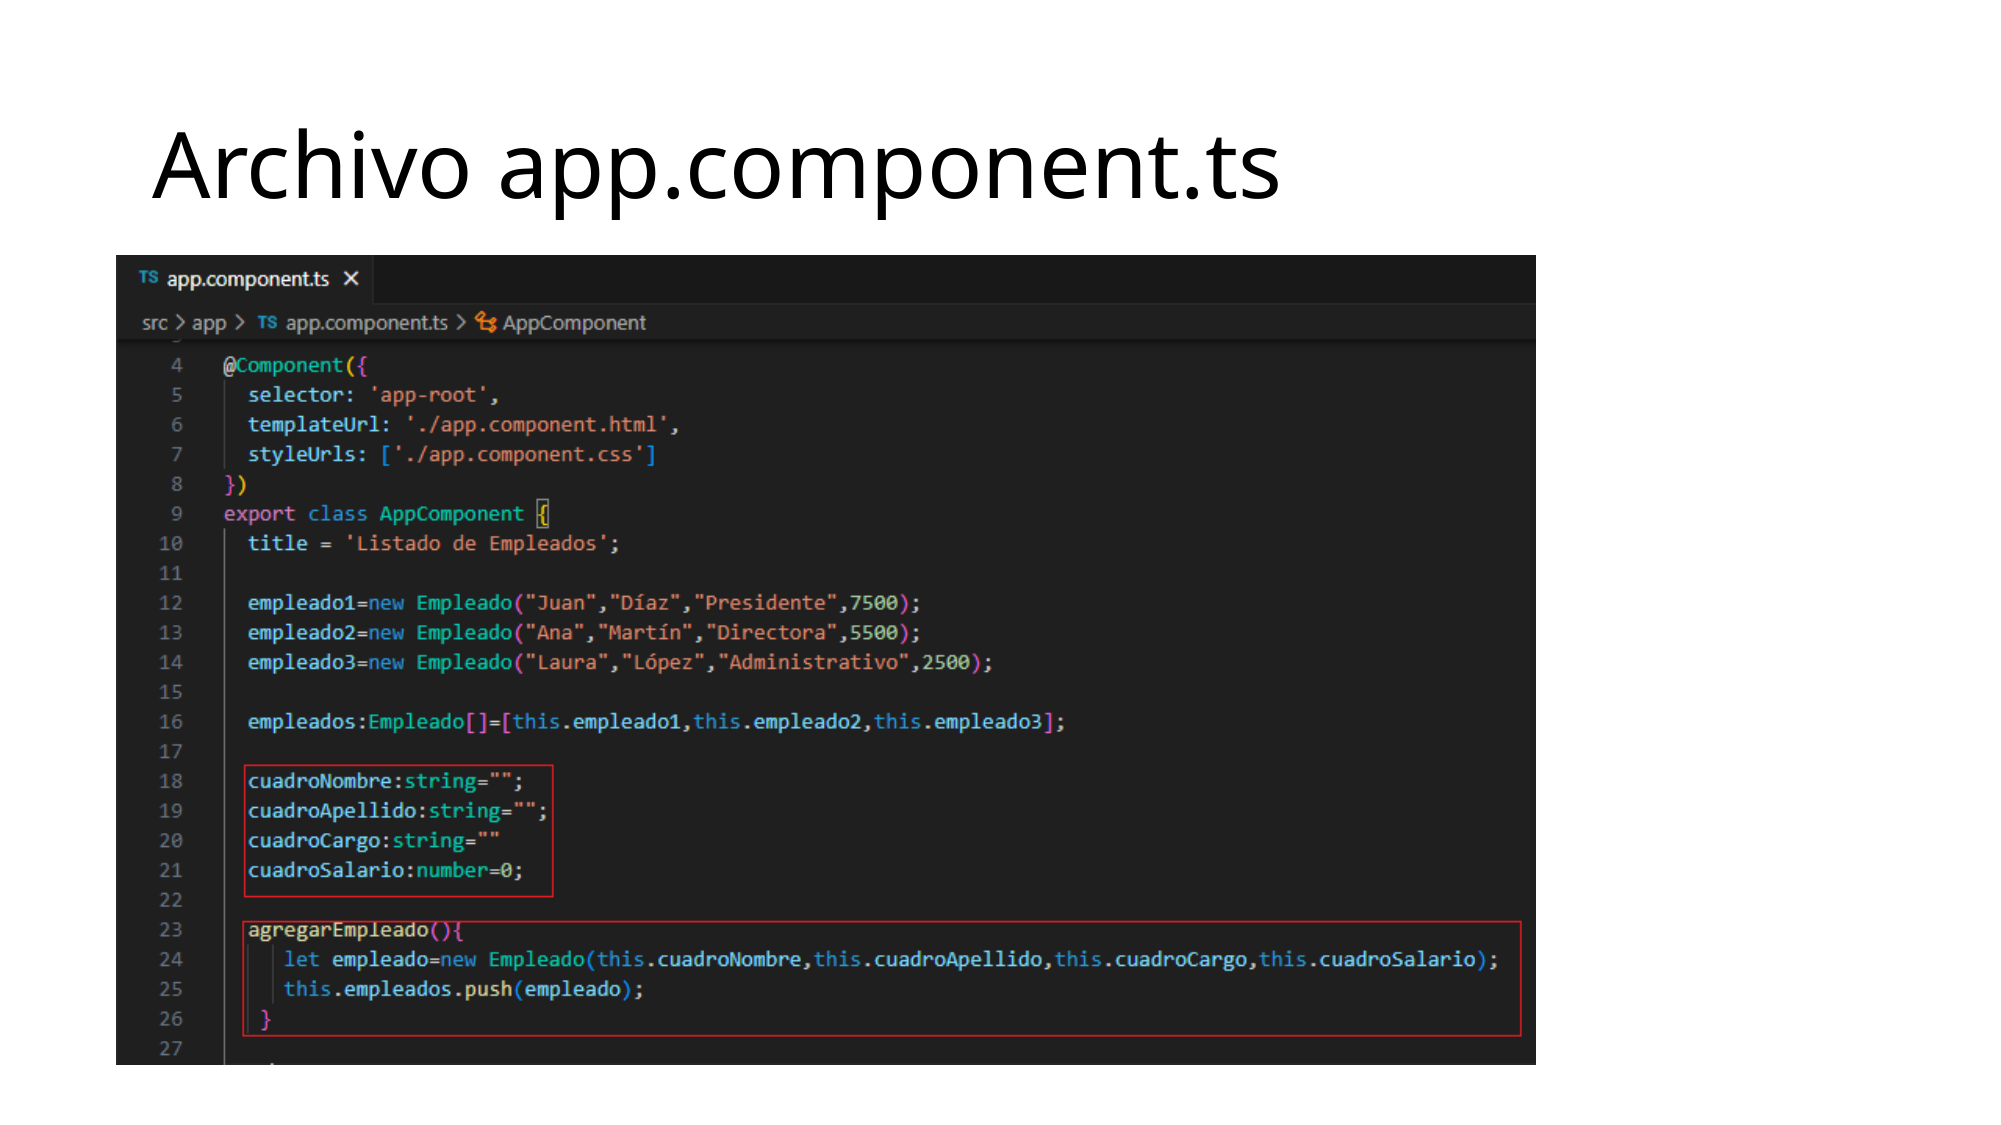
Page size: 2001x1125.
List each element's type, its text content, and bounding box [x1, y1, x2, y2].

picture [116, 255, 1536, 1066]
title Archivo app.component.ts [137, 59, 1863, 278]
